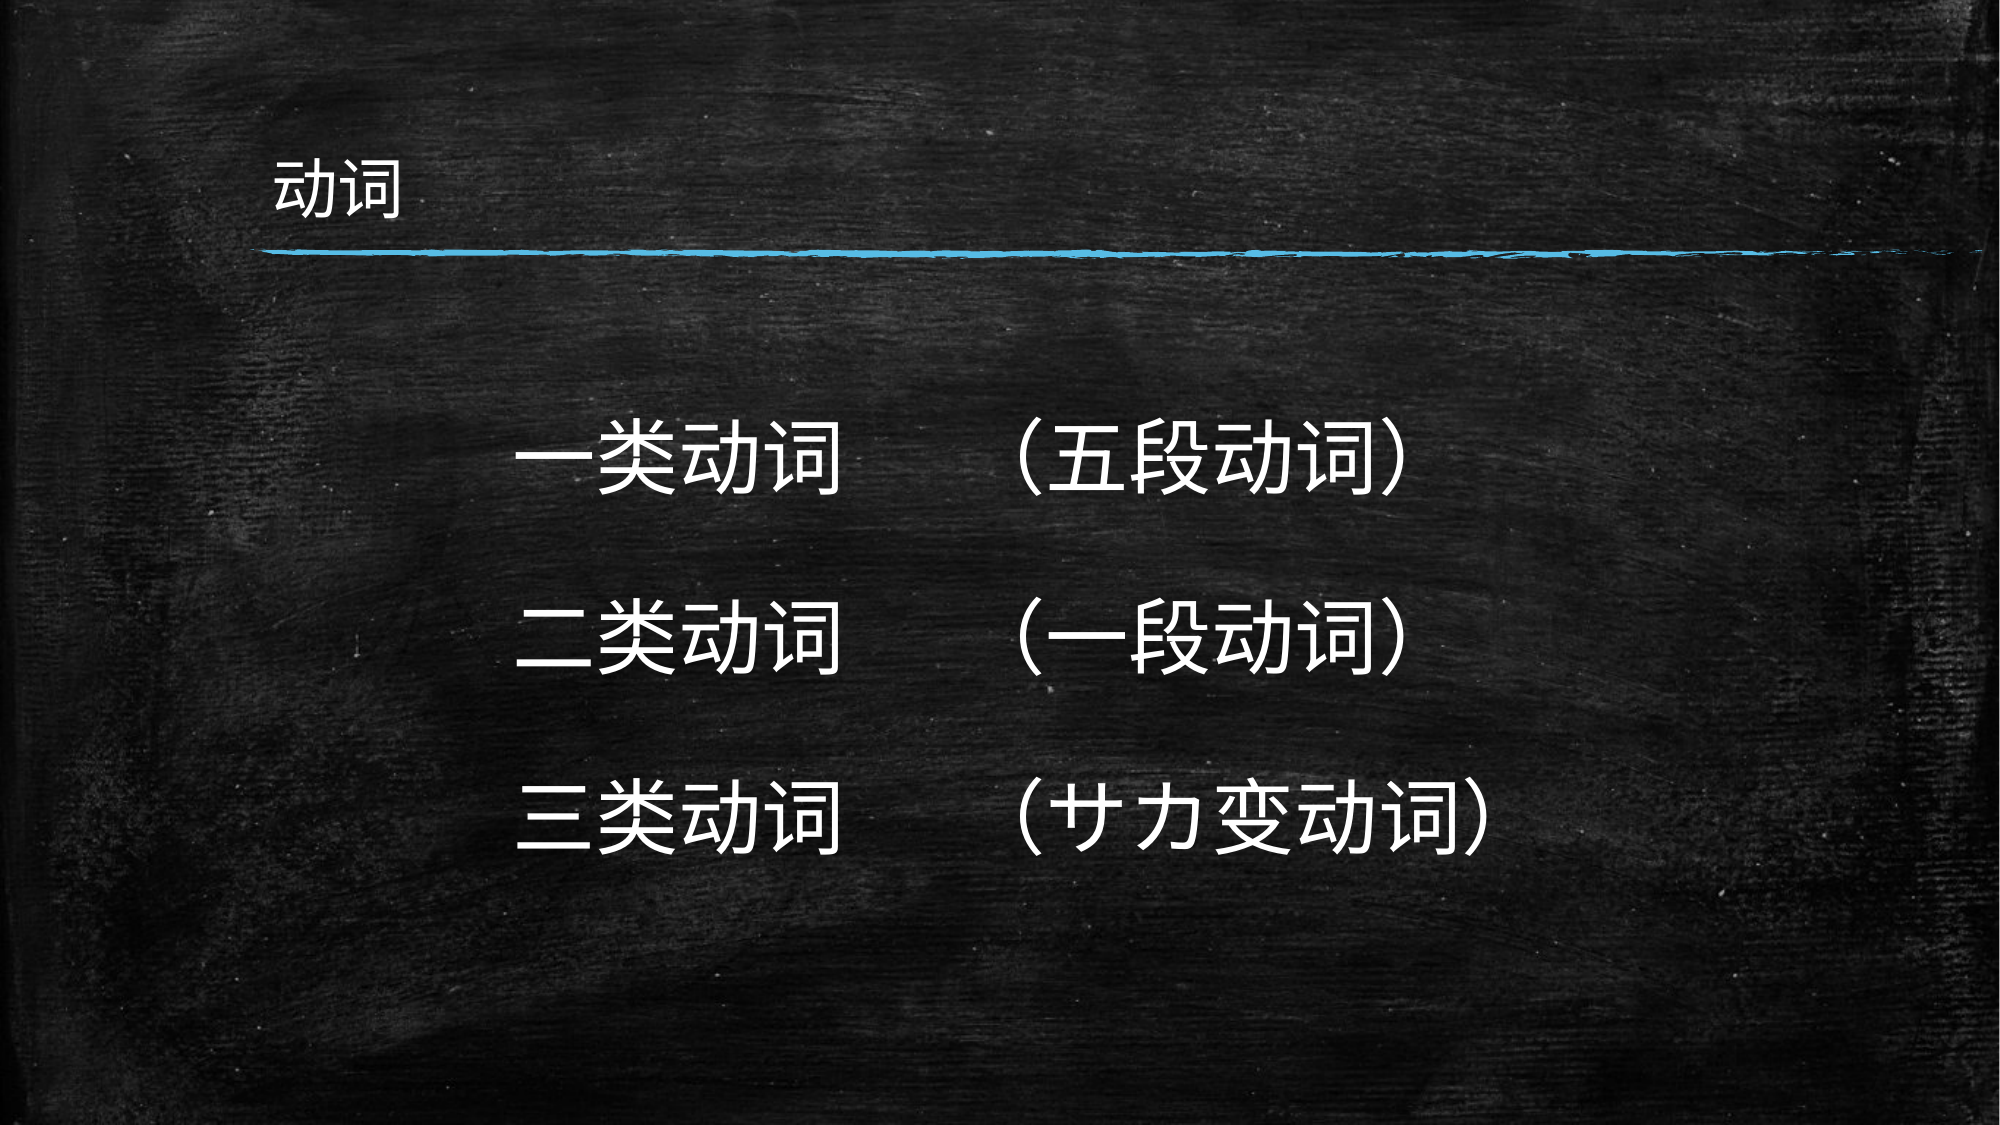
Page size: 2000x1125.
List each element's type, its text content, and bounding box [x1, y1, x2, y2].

text_box 一类动词 （五段动词） 二类动词 （一段动词） 三类动词 （サカ变动词） [497, 408, 1560, 874]
text_box 动词 [256, 148, 420, 236]
